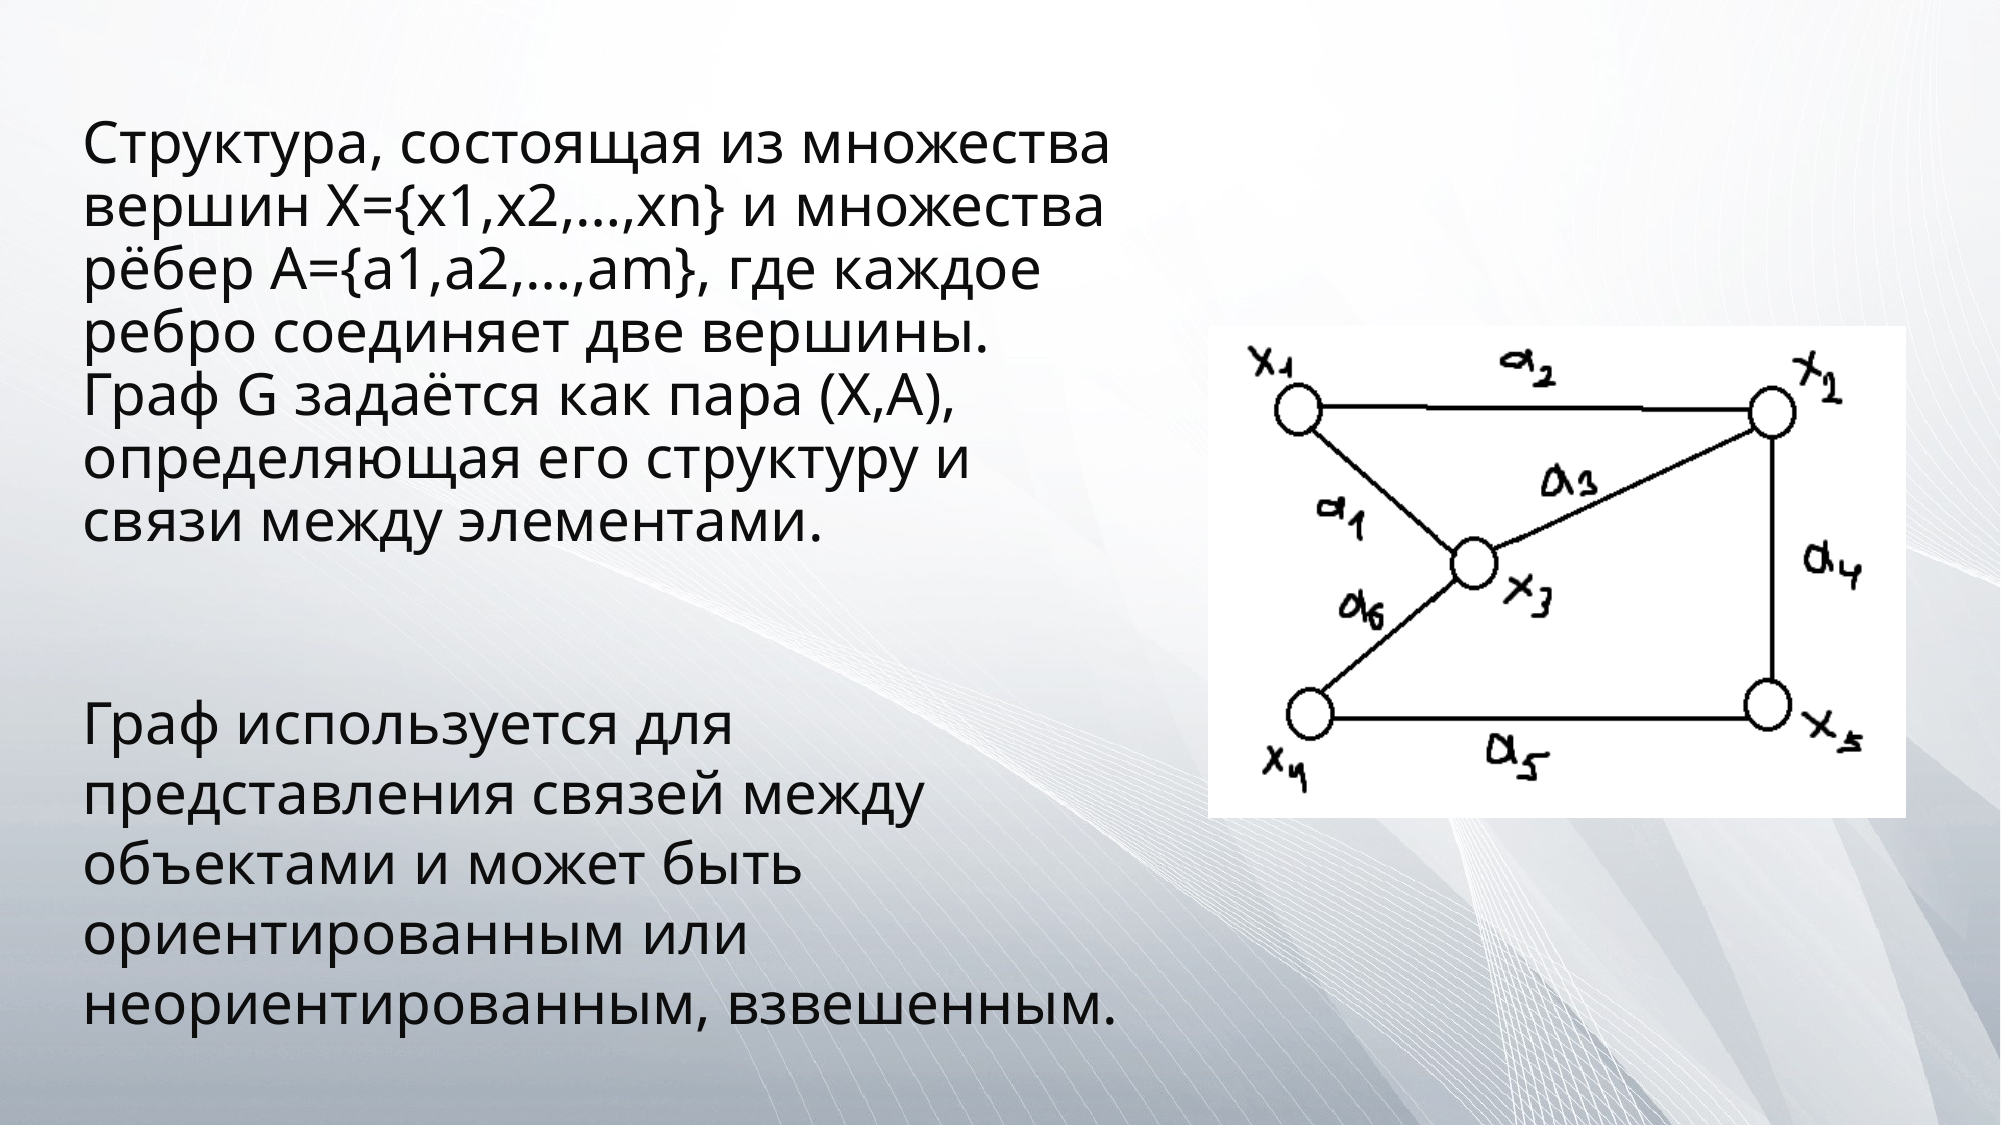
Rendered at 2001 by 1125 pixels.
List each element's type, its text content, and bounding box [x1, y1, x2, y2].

text_box Граф используется для представления связей между объектами и может быть ориентированным или неориентированным, взвешенным. [67, 678, 1133, 1044]
picture [0, 0, 2001, 1125]
list Структура, состоящая из множества вершин X={x1,x2,…,xn} и множества рёбер A={a1,a2,…,am}, где каждое ребро соединяет две вершины. Граф G задаётся как пара (X,A), определяющая его структуру и связи между элементами. [67, 105, 1134, 524]
